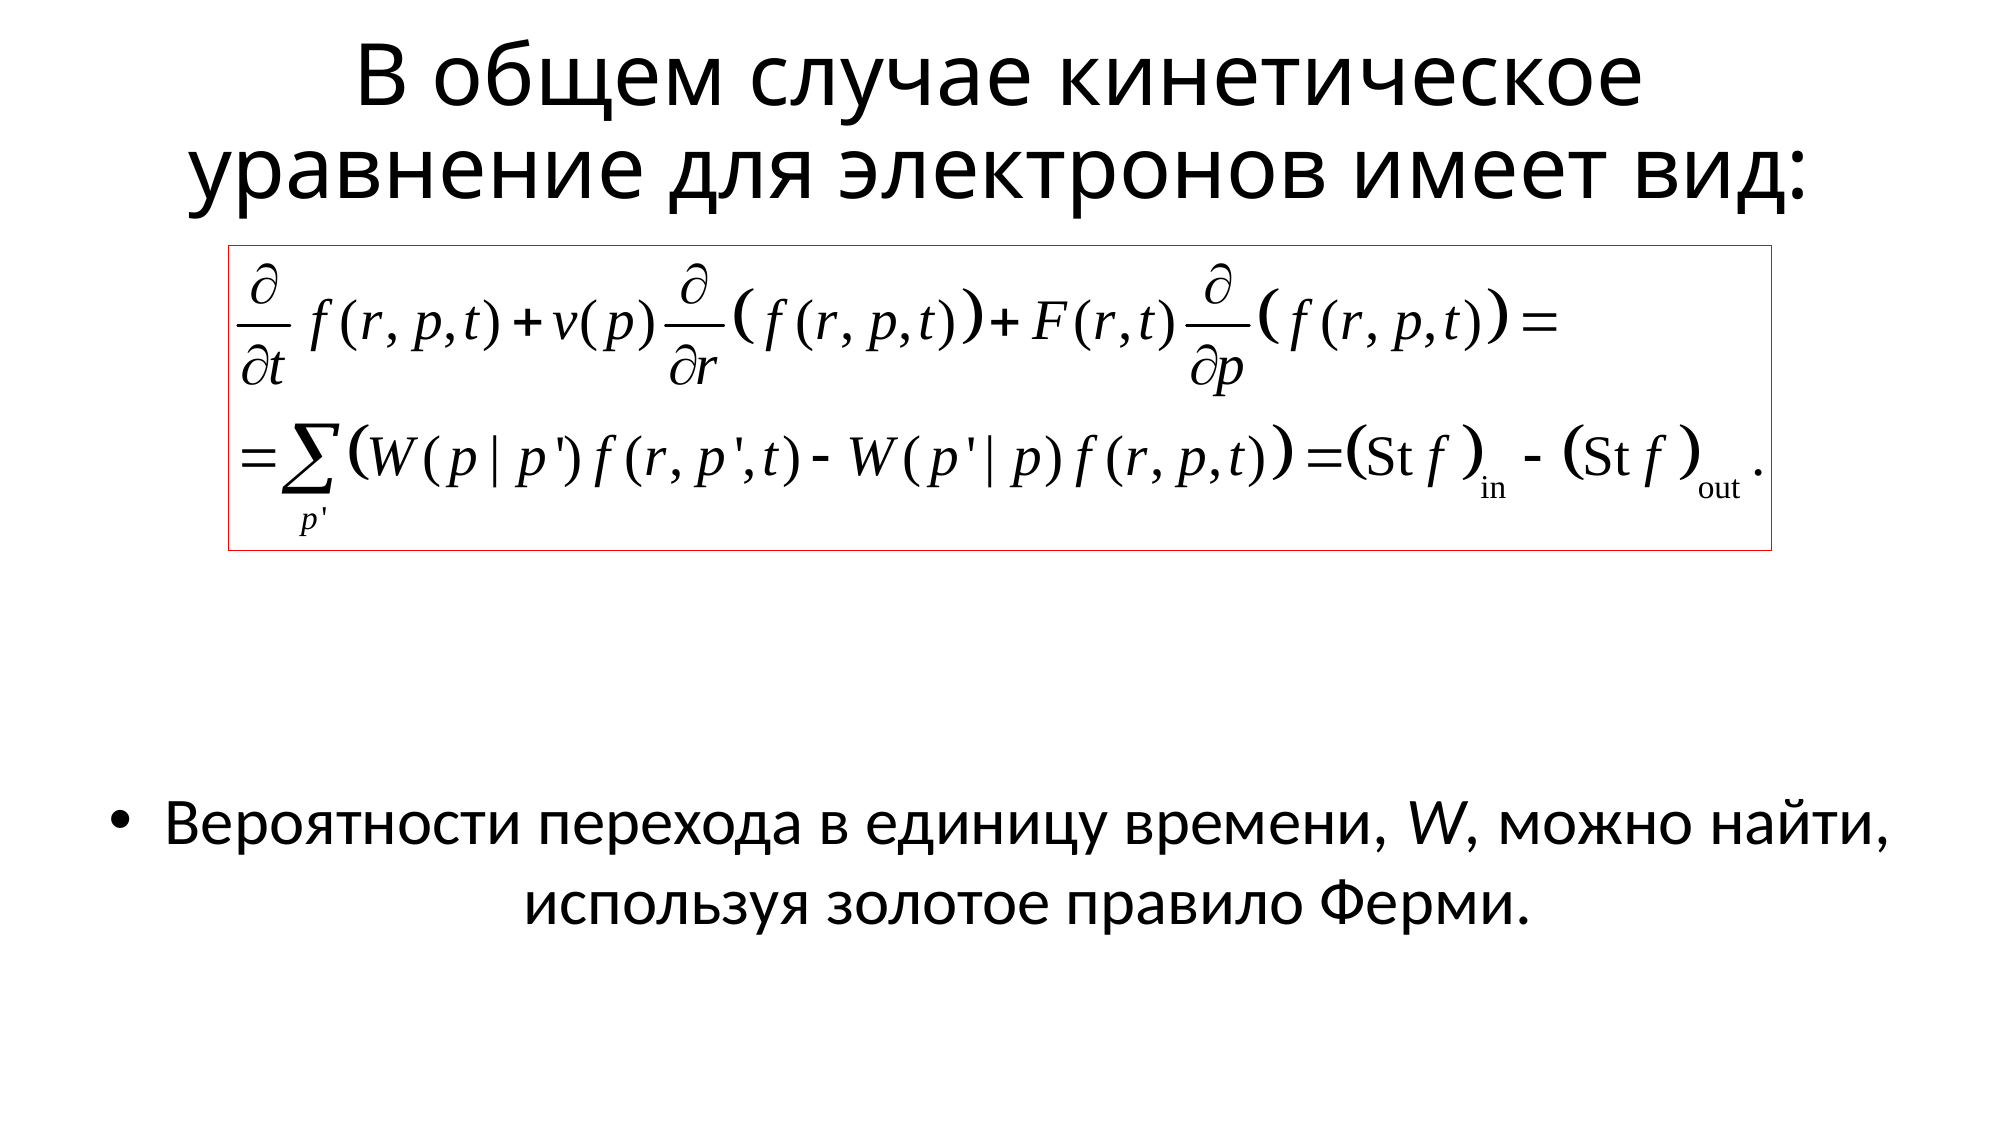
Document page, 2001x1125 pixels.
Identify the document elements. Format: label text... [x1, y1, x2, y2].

text_box Вероятности перехода в единицу времени, W, можно найти, используя золотое правило Ферми. [0, 770, 2000, 946]
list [228, 245, 1772, 551]
title В общем случае кинетическое уравнение для электронов имеет вид: [137, 21, 1863, 226]
